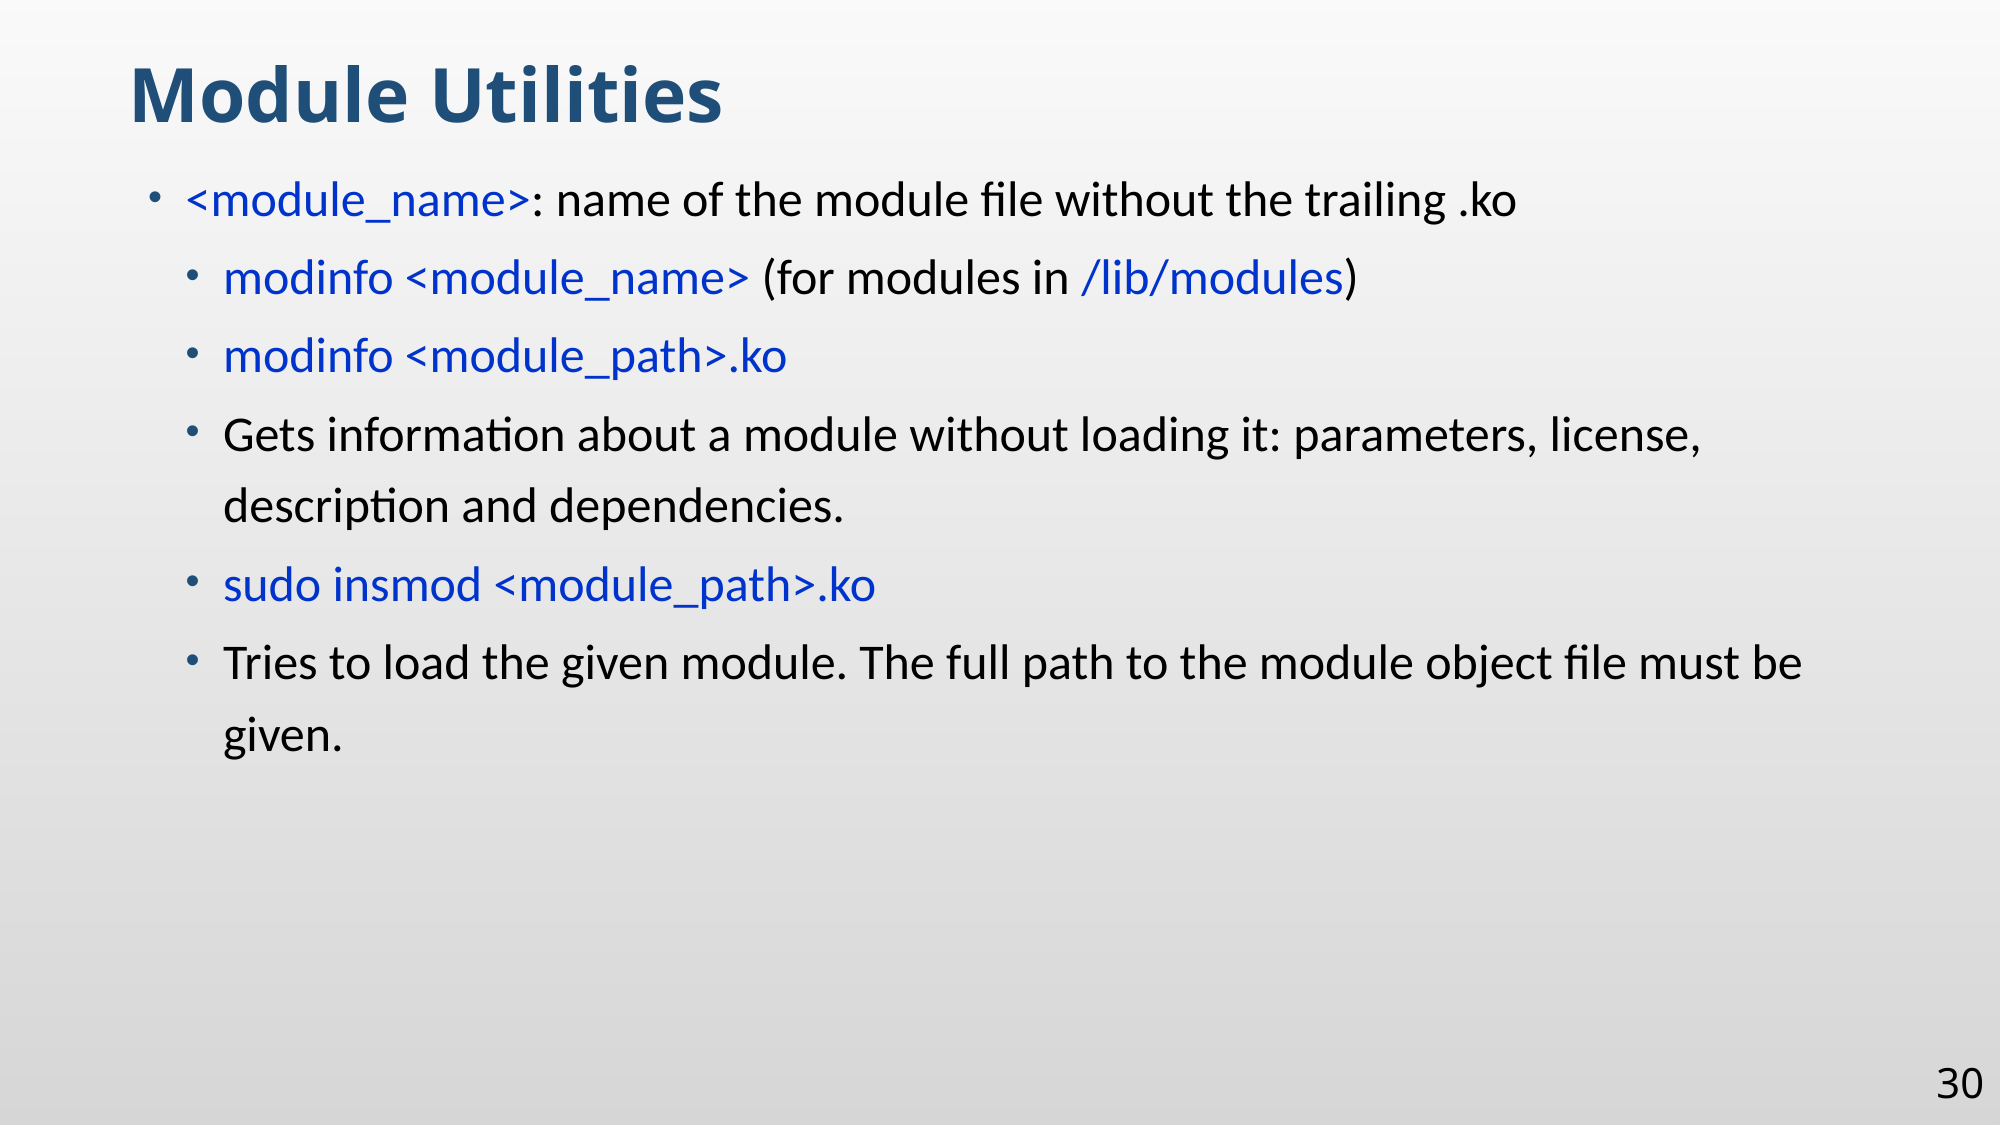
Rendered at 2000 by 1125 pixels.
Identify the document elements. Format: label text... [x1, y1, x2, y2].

text_box Module Utilities [113, 30, 1886, 147]
list <module_name>: name of the module file without the trailing .ko modinfo <module_name> (for modules in /lib/modules) modinfo <module_path>.ko Gets information about a module without loading it: parameters, license, description and dependencies. sudo insmod <module_path>.ko Tries to load the given module. The full path to the module object file must be given. [125, 146, 1945, 1076]
text_box 30 [1811, 1070, 2000, 1101]
